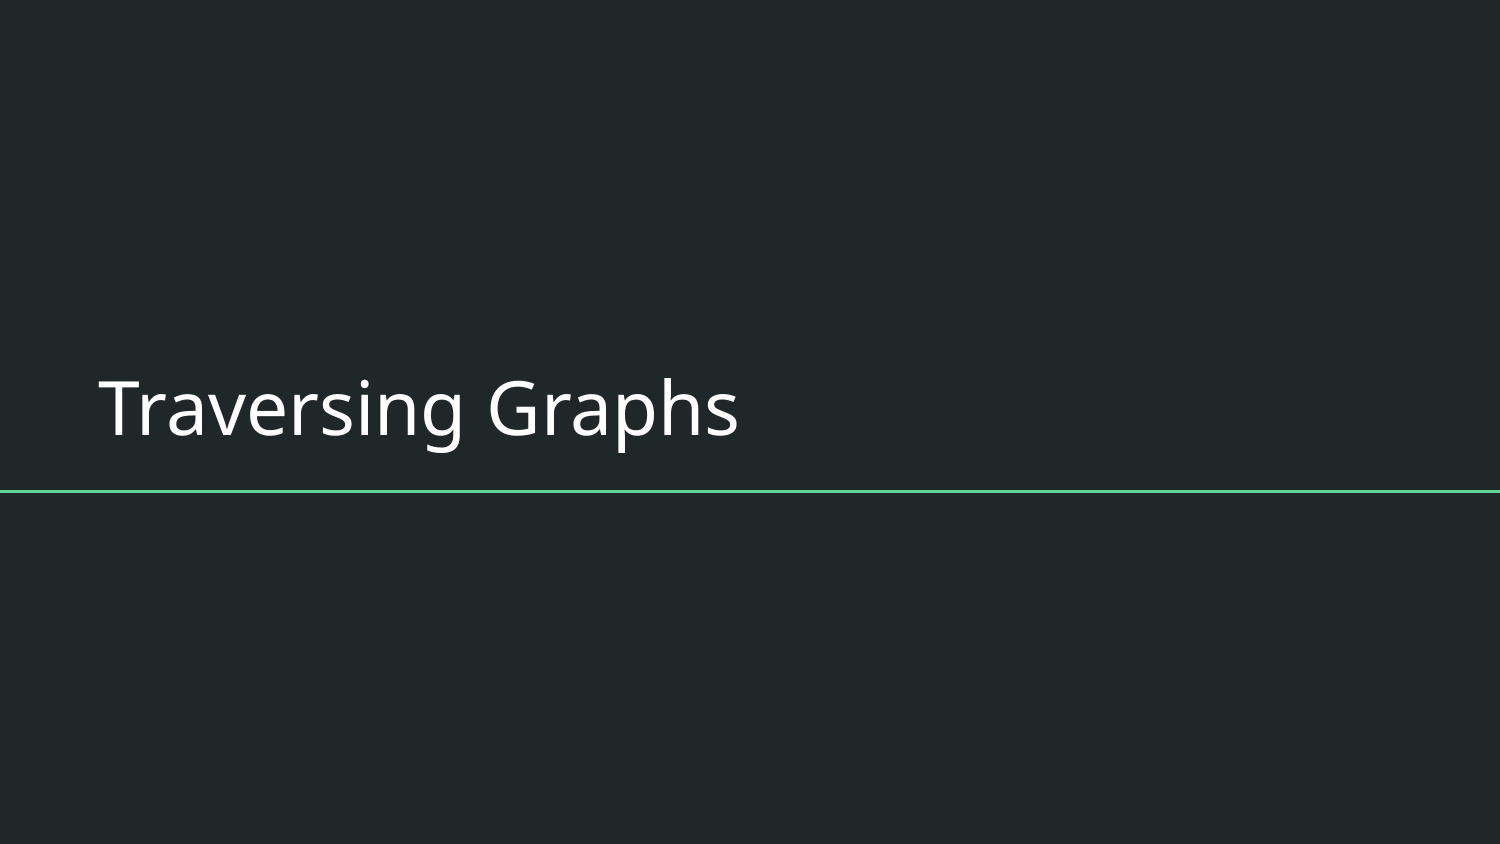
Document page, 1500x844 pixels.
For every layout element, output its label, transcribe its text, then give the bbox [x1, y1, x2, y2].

title Traversing Graphs​ [83, 337, 1417, 466]
